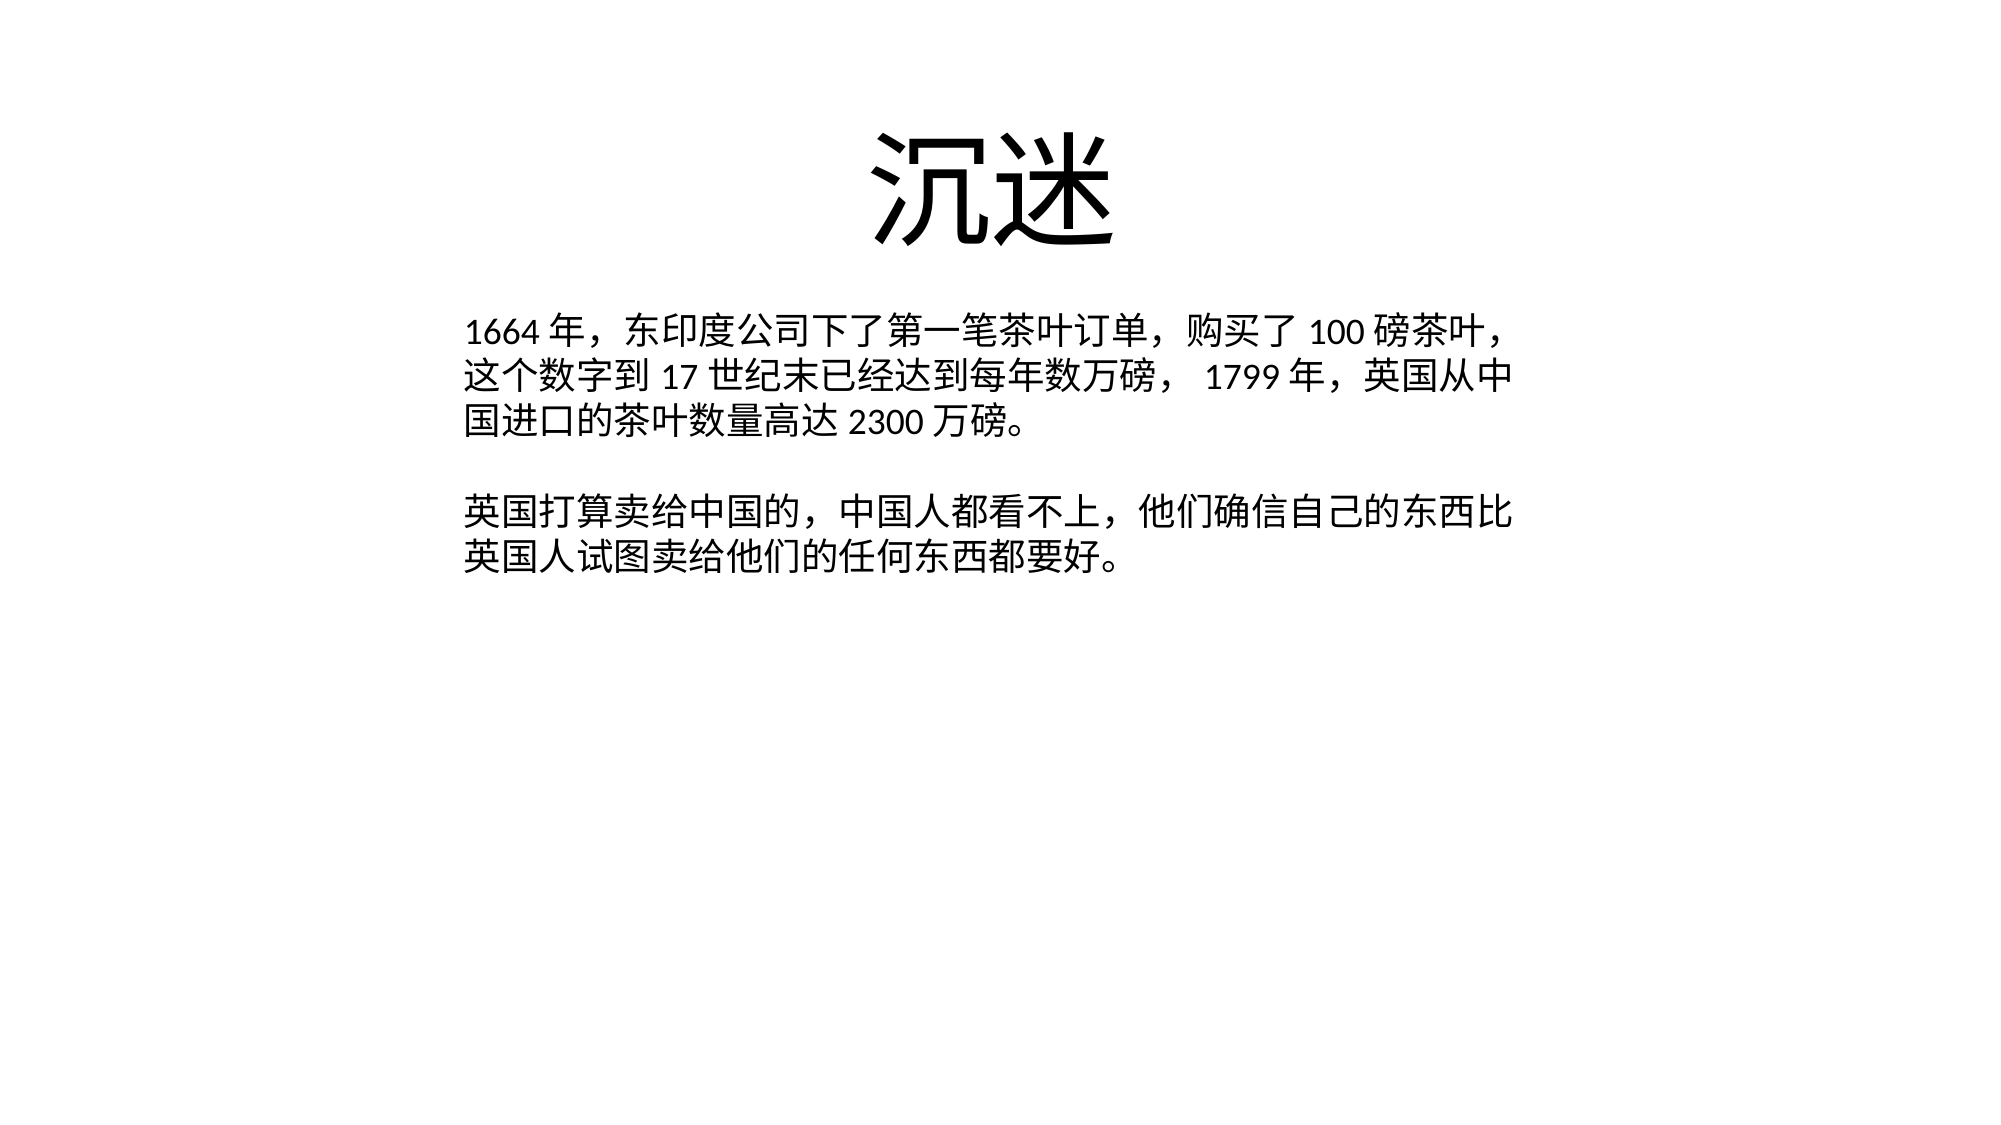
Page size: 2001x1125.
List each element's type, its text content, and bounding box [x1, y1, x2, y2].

text_box 1664年，东印度公司下了第一笔茶叶订单，购买了100磅茶叶，这个数字到17世纪末已经达到每年数万磅，1799年，英国从中国进口的茶叶数量高达2300万磅。 [449, 299, 1533, 450]
text_box 英国打算卖给中国的，中国人都看不上，他们确信自己的东西比英国人试图卖给他们的任何东西都要好。 [449, 480, 1533, 585]
title 沉迷 [241, 114, 1742, 272]
